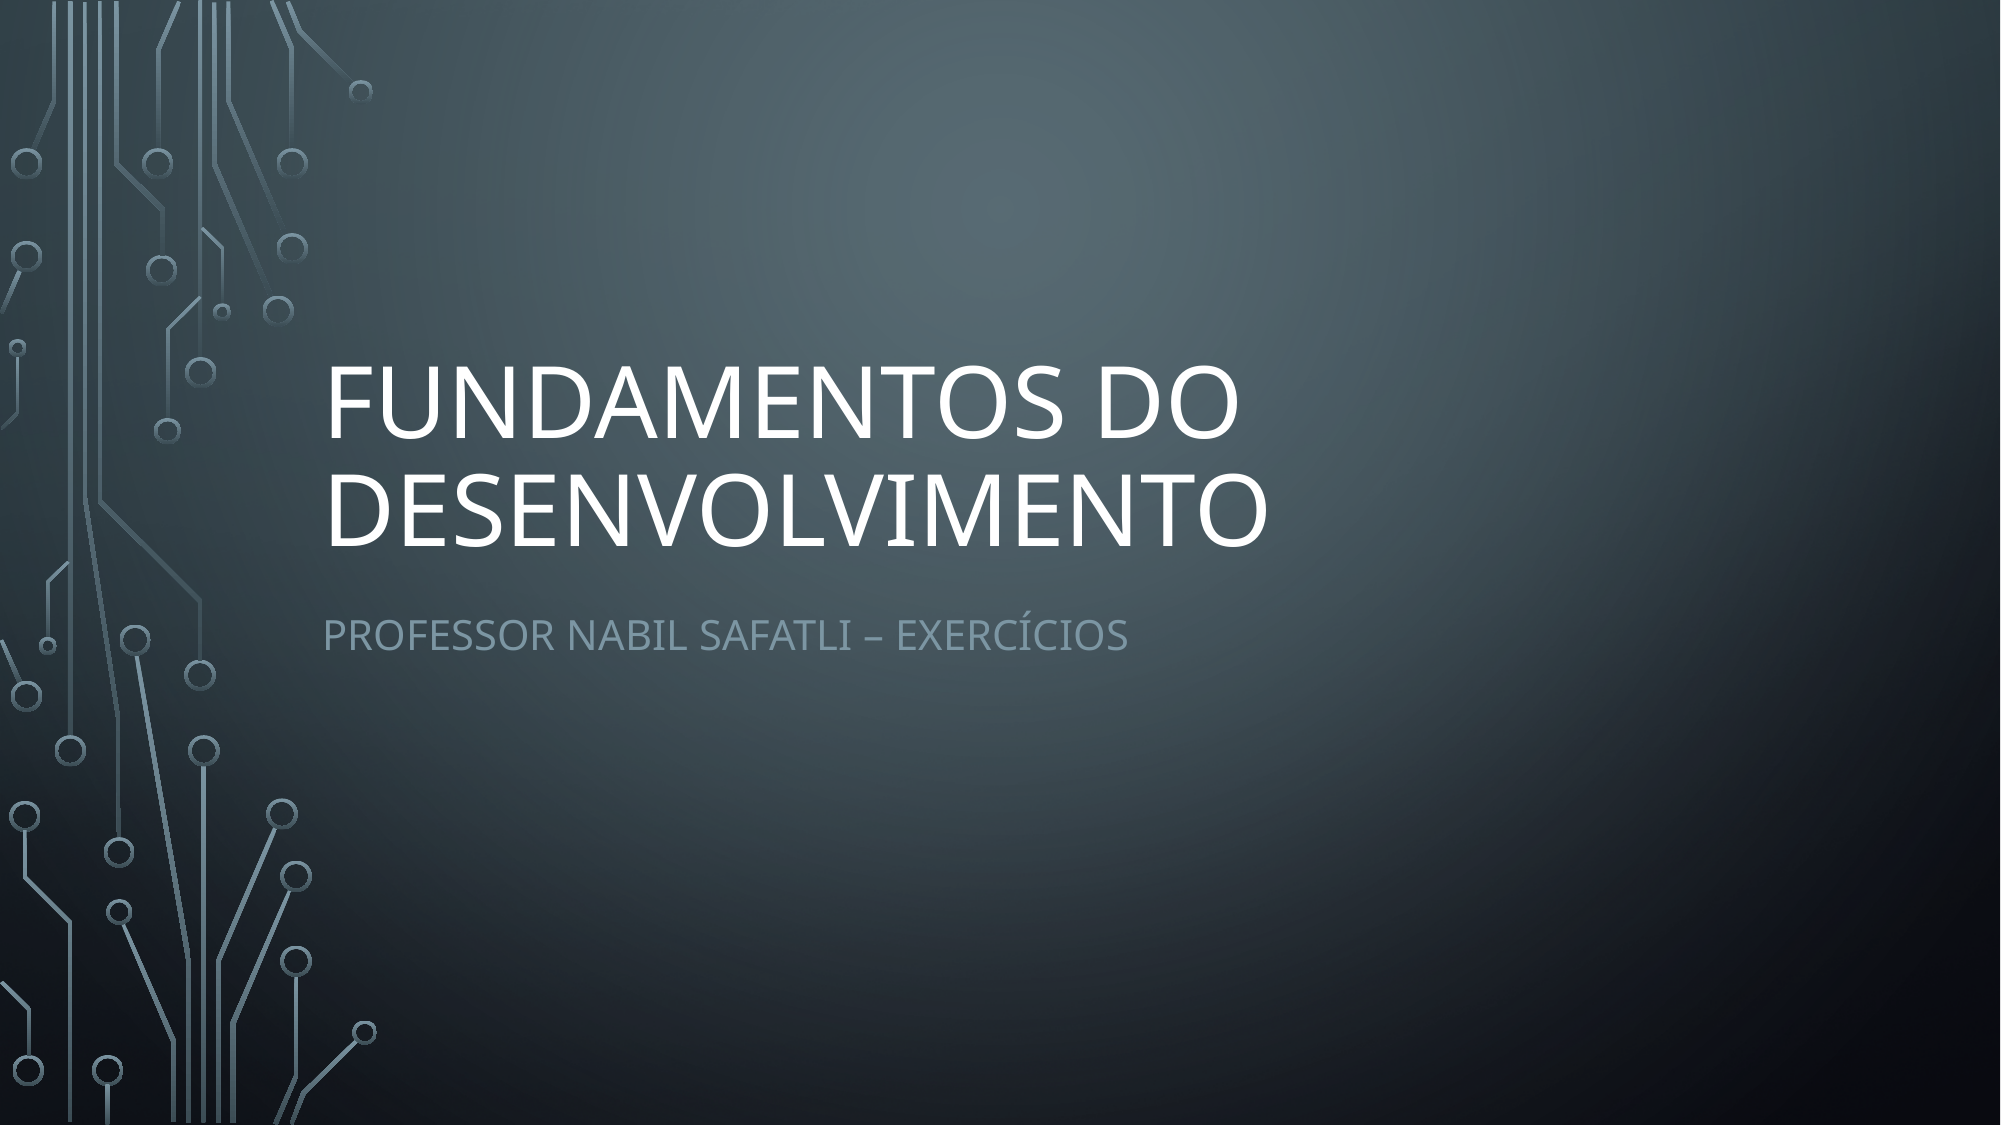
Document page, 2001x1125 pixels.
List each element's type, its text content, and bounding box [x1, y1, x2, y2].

subtitle Professor nabil safatli – Exercícios [307, 590, 1750, 863]
title Fundamentos do desenvolvimento [307, 184, 1750, 576]
